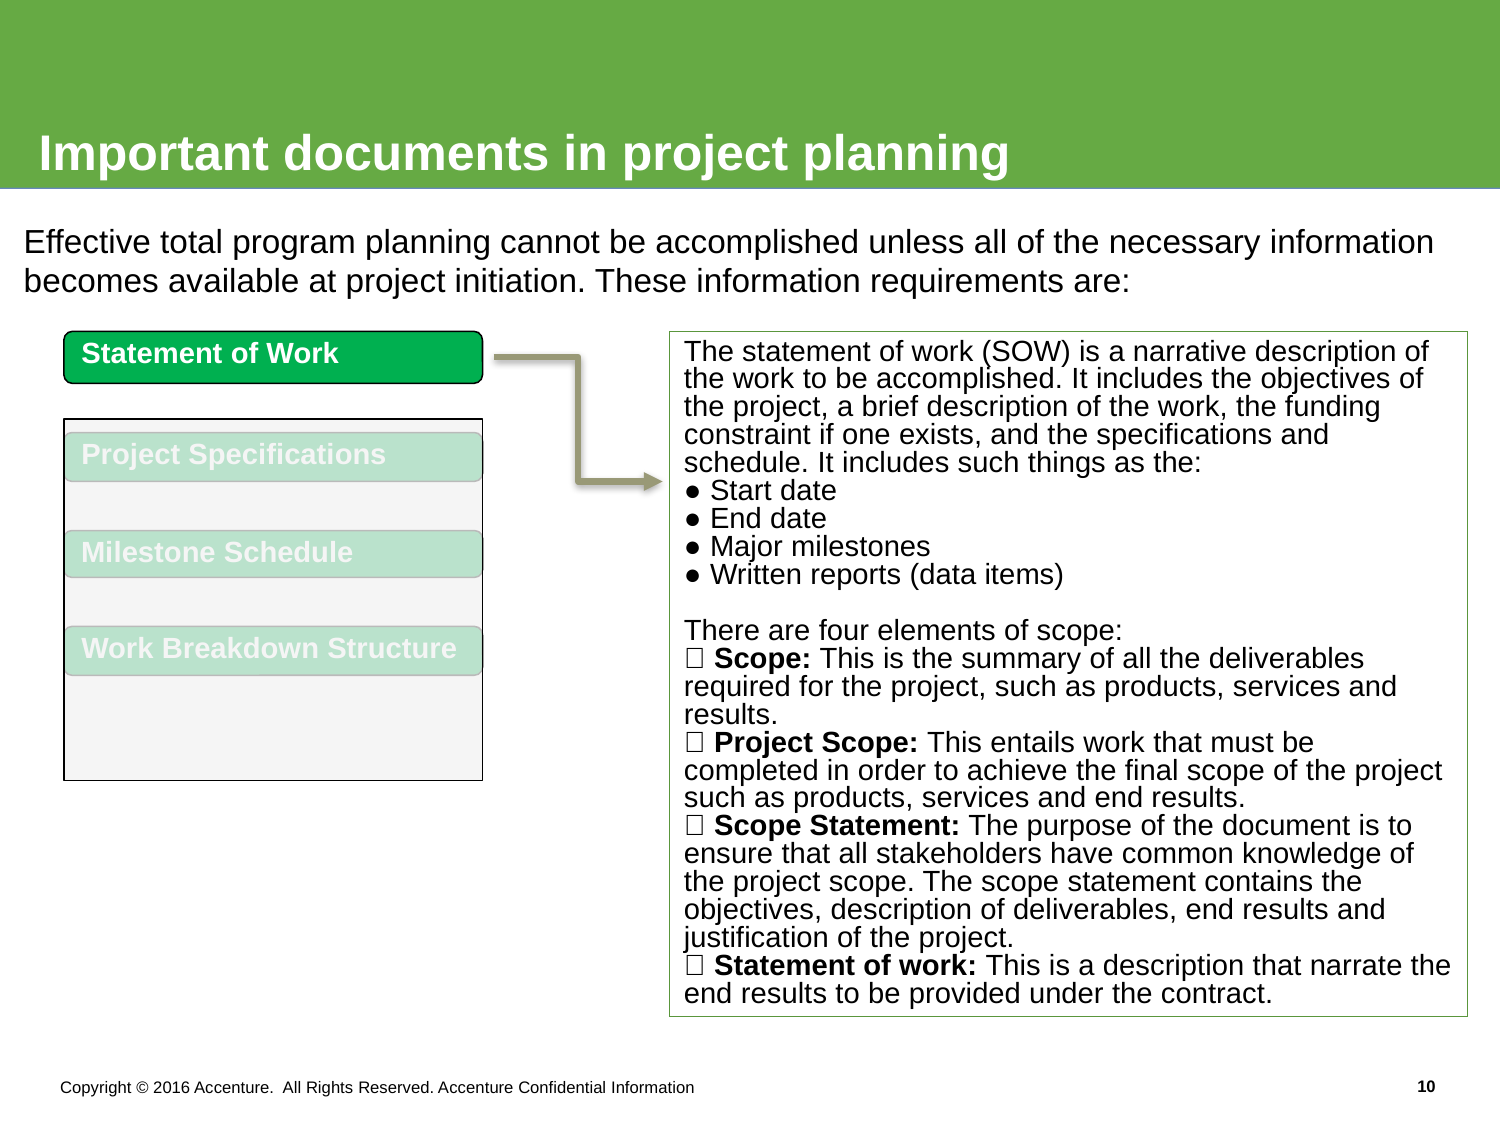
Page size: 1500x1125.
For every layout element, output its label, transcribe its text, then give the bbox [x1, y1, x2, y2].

title Important documents in project planning [23, 0, 1323, 188]
slide_number 10 [1366, 1068, 1451, 1106]
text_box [493, 356, 663, 482]
text_box Statement of Work [63, 331, 483, 384]
list Effective total program planning cannot be accomplished unless all of the necessary information becomes available at project initiation. These information requirements are: [23, 213, 1460, 965]
text_box [63, 419, 483, 781]
text_box The statement of work (SOW) is a narrative description of the work to be accomplished. It includes the objectives of the project, a brief description of the work, the funding constraint if one exists, and the specifications and schedule. It includes such things as the: ● Start date ● End date ● Major milestones ● Written reports (data items) There are four elements of scope:  Scope: This is the summary of all the deliverables required for the project, such as products, services and results.  Project Scope: This entails work that must be completed in order to achieve the final scope of the project such as products, services and end results.  Scope Statement: The purpose of the document is to ensure that all stakeholders have common knowledge of the project scope. The scope statement contains the objectives, description of deliverables, end results and justification of the project.  Statement of work: This is a description that narrate the end results to be provided under the contract. [669, 331, 1468, 1017]
footer Copyright © 2016 Accenture. All Rights Reserved. Accenture Confidential Information [45, 1068, 943, 1106]
